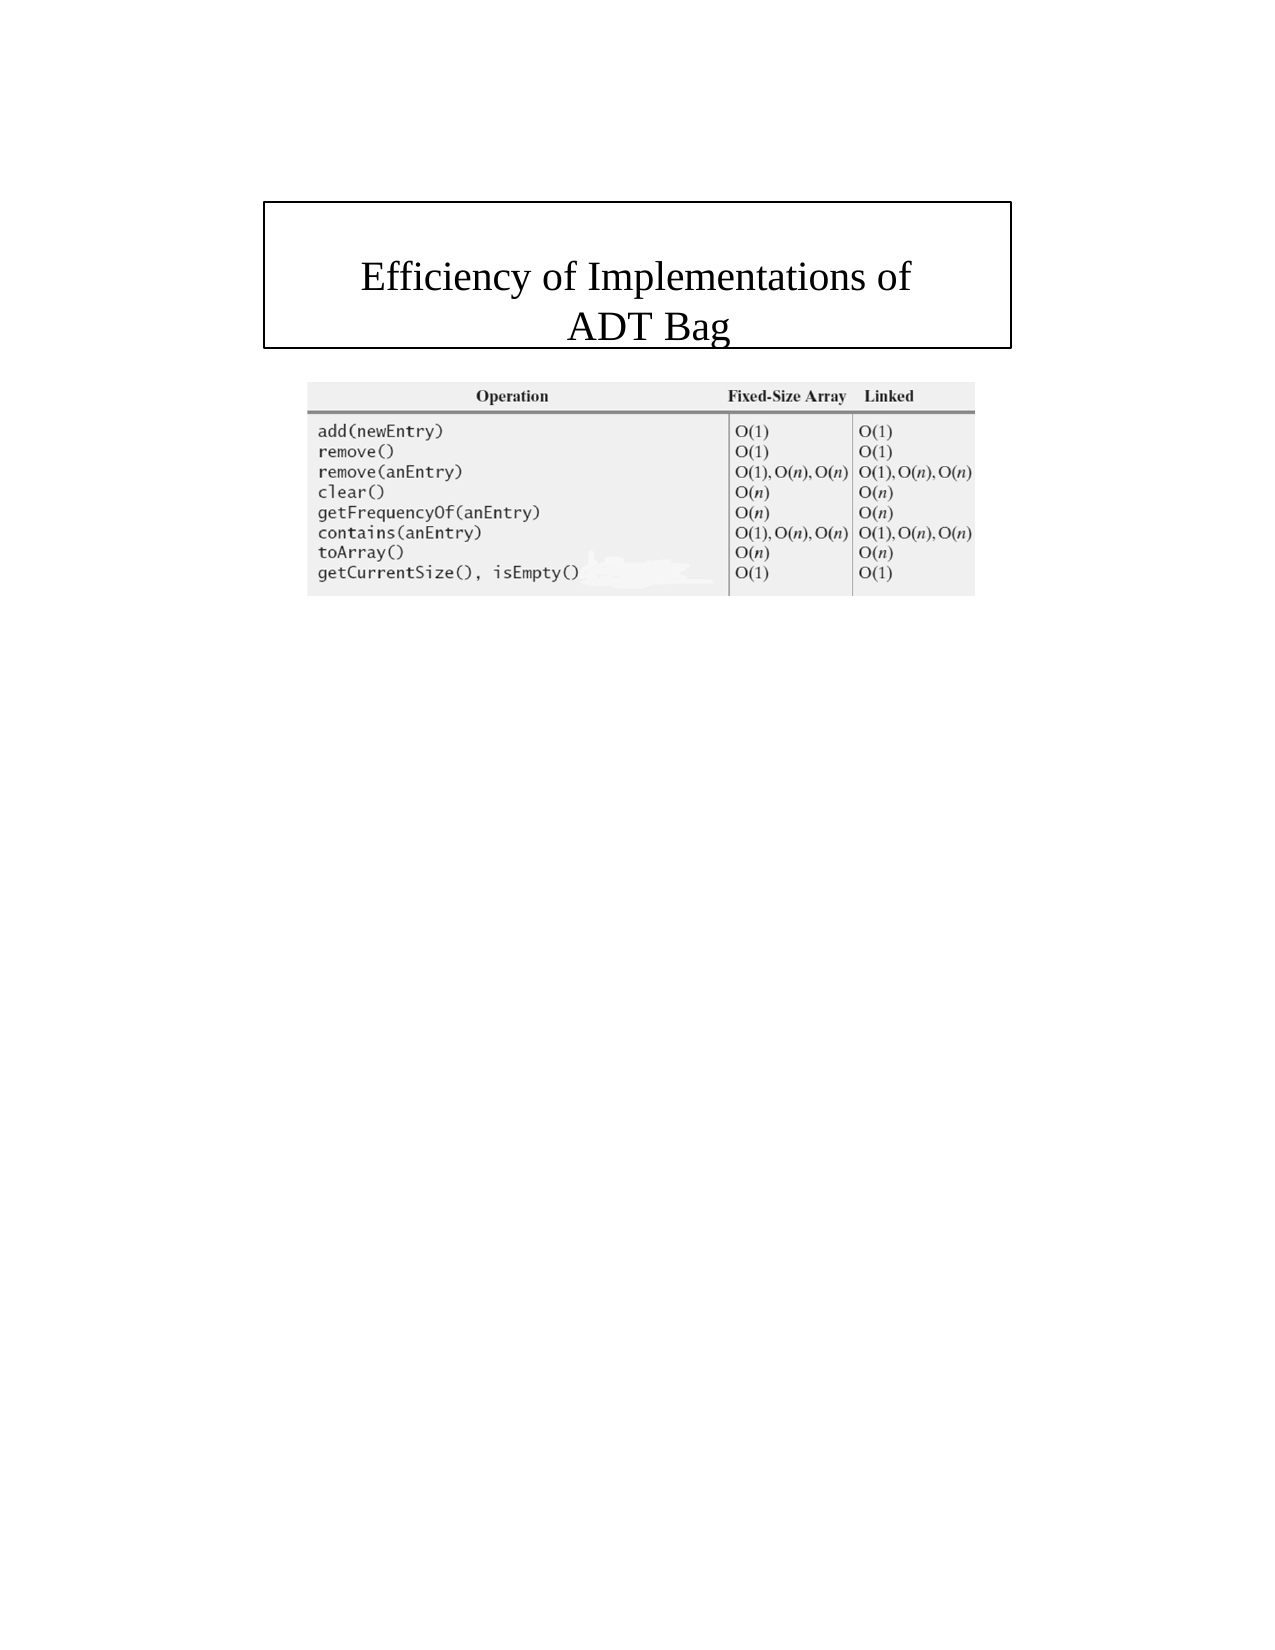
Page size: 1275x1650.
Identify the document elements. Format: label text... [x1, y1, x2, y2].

text_box Efficiency of Implementations of ADT Bag [263, 202, 1012, 349]
text_box [307, 382, 975, 596]
